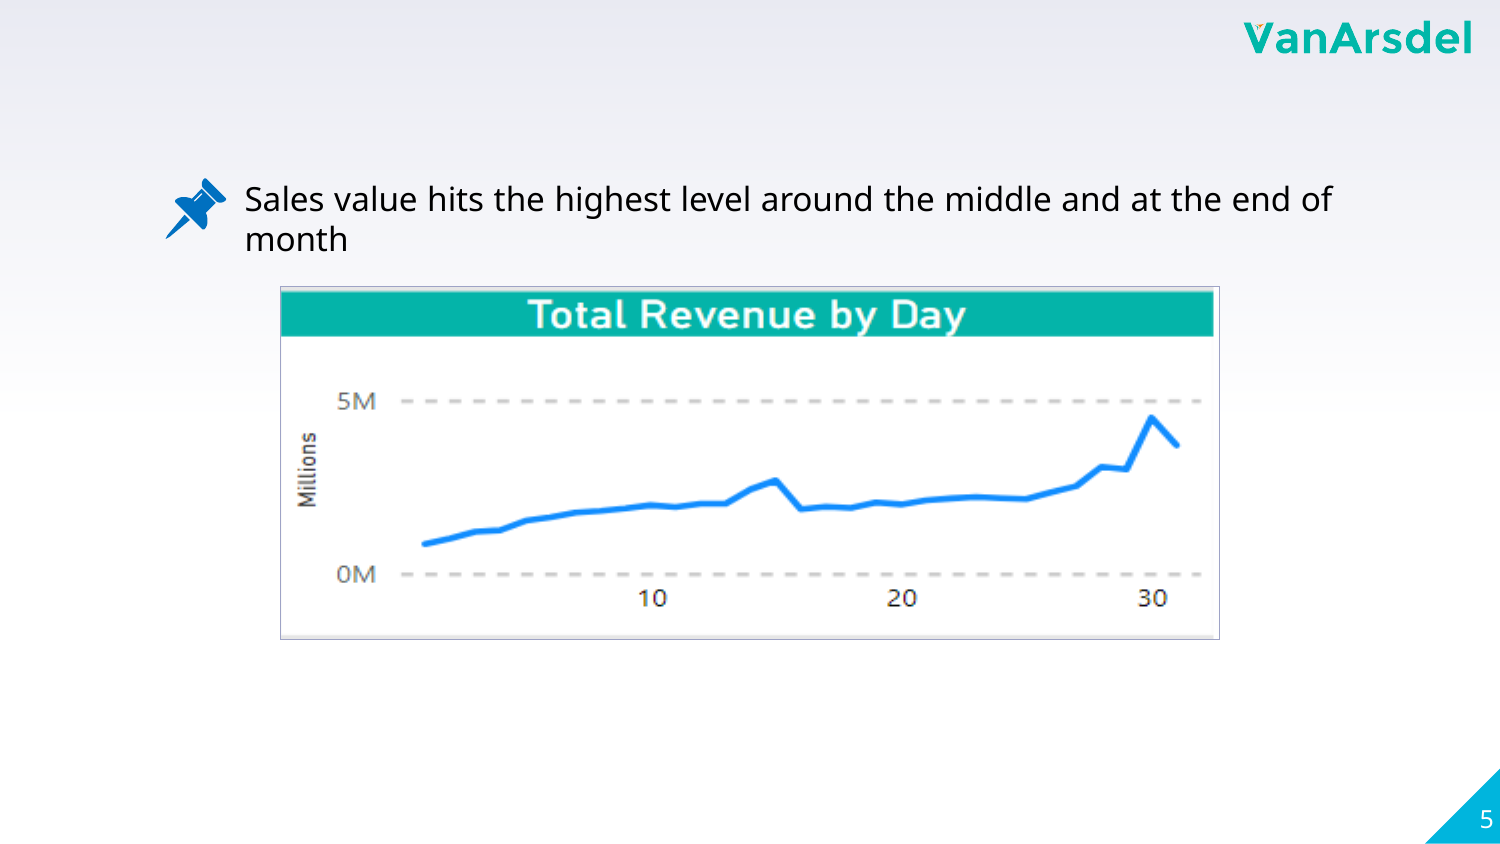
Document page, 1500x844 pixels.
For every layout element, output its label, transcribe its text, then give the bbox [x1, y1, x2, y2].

picture [280, 286, 1220, 640]
text_box Sales value hits the highest level around the middle and at the end of month [244, 178, 1335, 304]
slide_number 5 [1418, 760, 1494, 838]
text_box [165, 178, 227, 240]
picture [1243, 20, 1471, 55]
